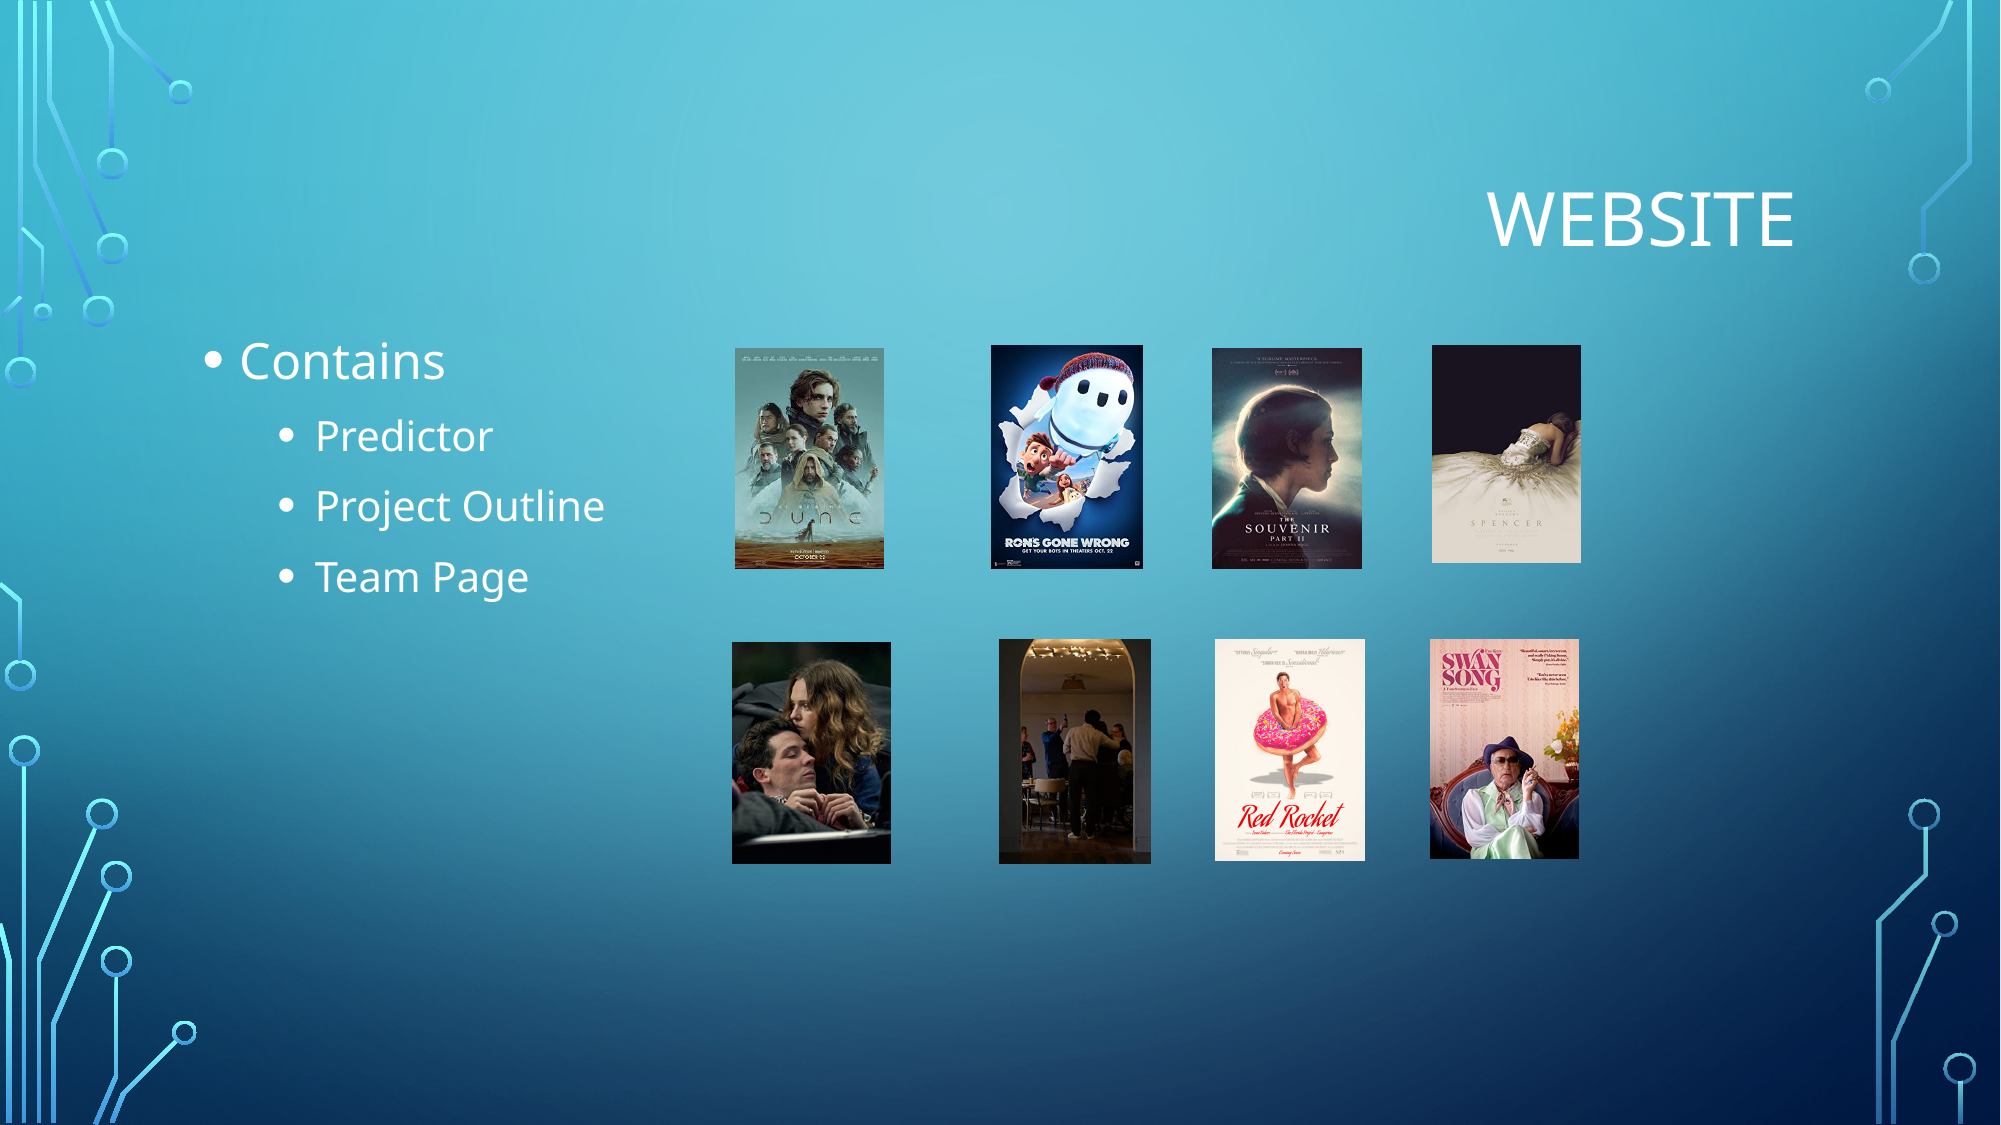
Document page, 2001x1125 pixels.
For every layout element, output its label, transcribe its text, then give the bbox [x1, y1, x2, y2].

picture [999, 639, 1151, 864]
picture [735, 348, 884, 569]
picture [732, 641, 891, 864]
list Contains Predictor Project Outline Team Page [187, 309, 1813, 975]
picture [1431, 345, 1581, 563]
picture [991, 345, 1143, 569]
title website [187, 101, 1813, 309]
picture [1212, 348, 1362, 569]
picture [1215, 639, 1366, 861]
picture [1429, 639, 1579, 859]
